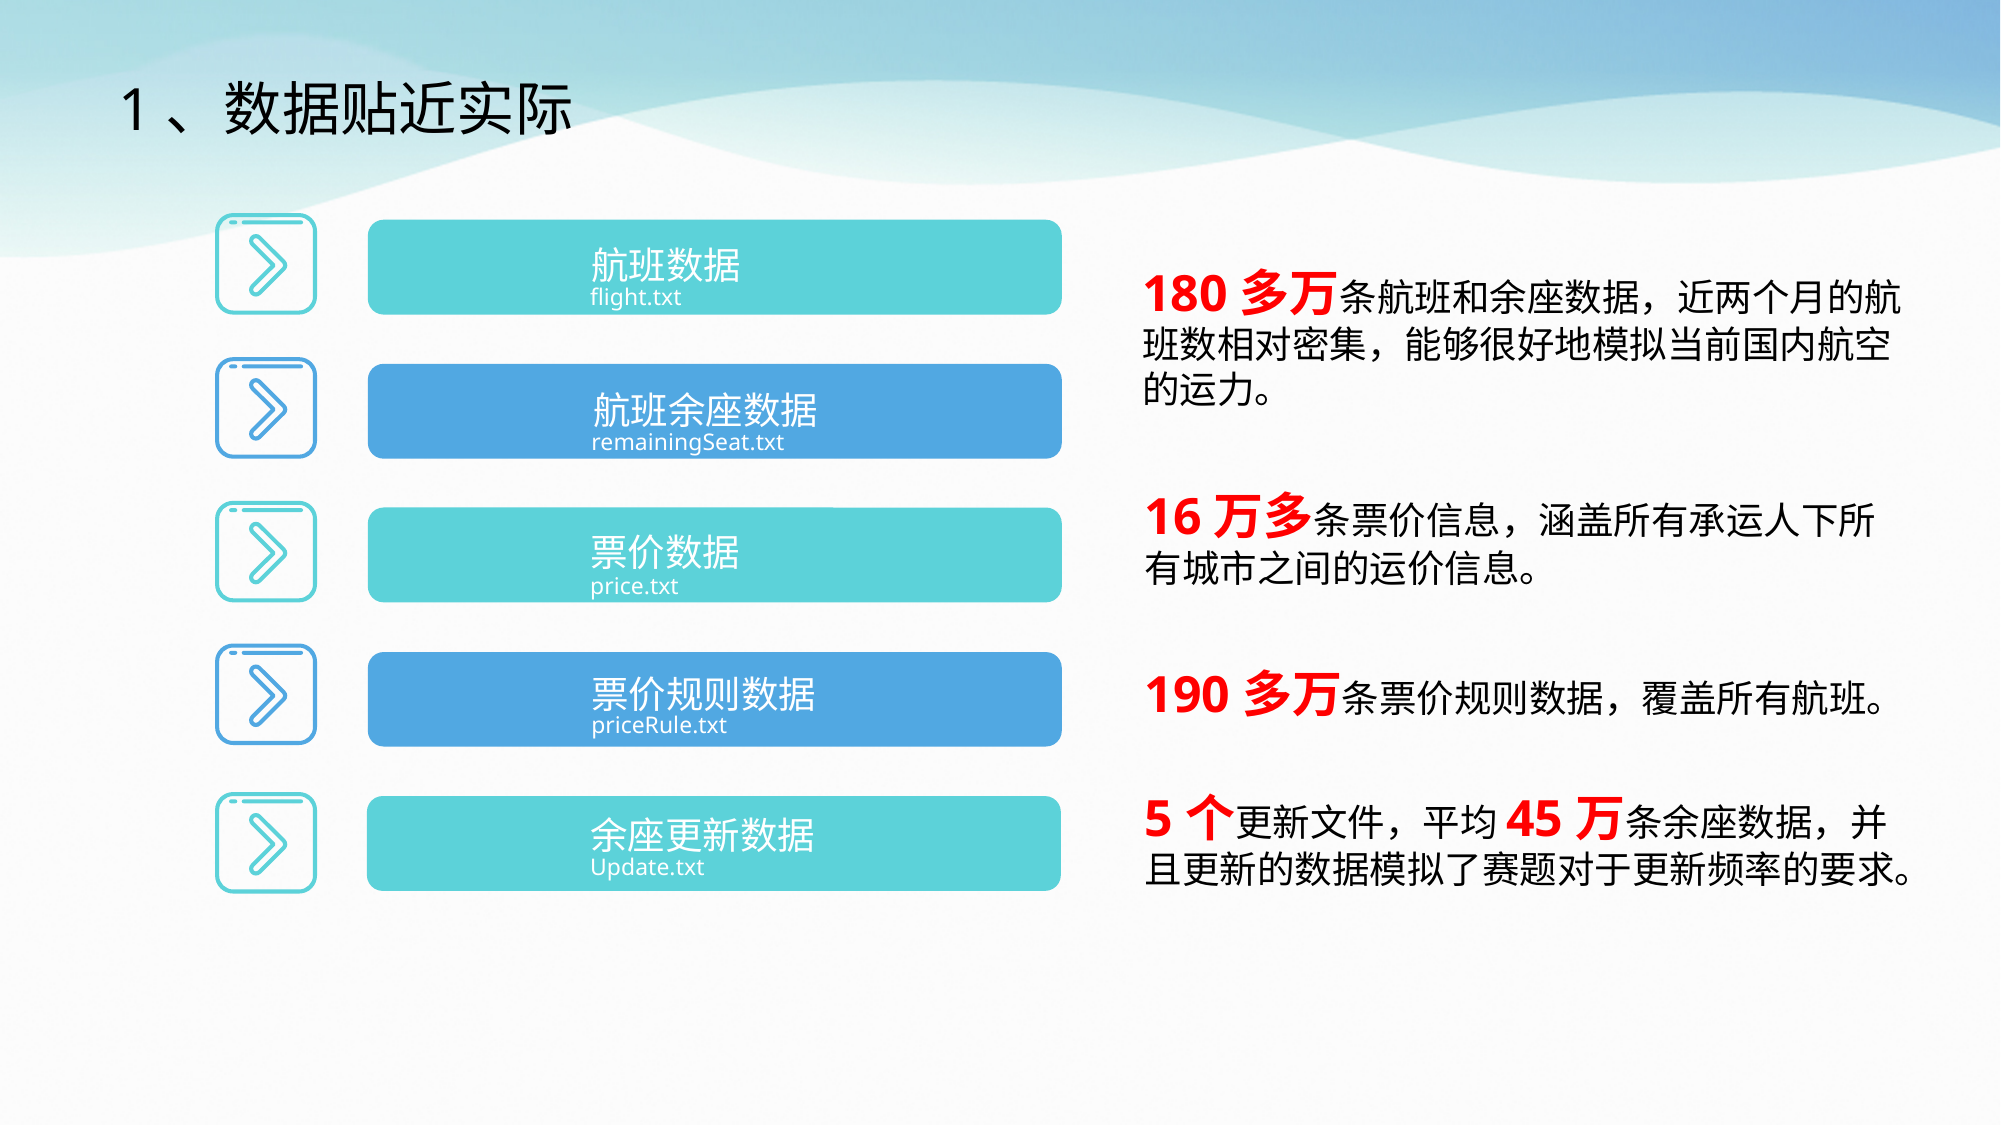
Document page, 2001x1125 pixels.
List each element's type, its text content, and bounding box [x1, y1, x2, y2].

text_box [575, 521, 853, 608]
picture [0, 0, 2001, 1125]
text_box [214, 791, 319, 895]
text_box 16万多条票价信息，涵盖所有承运人下所有城市之间的运价信息。 [1129, 477, 1910, 598]
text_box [576, 379, 854, 464]
text_box 1、数据贴近实际 [103, 95, 733, 150]
text_box [365, 794, 1062, 892]
text_box 180多万条航班和余座数据，近两个月的航 班数相对密集，能够很好地模拟当前国内航空 的运力。 [1127, 253, 1917, 419]
text_box 5个更新文件，平均45万条余座数据，并 且更新的数据模拟了赛题对于更新频率的要求。 [1129, 778, 1979, 899]
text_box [215, 213, 1062, 747]
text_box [575, 234, 853, 318]
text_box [575, 804, 853, 888]
text_box 190多万条票价规则数据，覆盖所有航班。 [1129, 655, 1910, 731]
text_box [576, 663, 854, 747]
